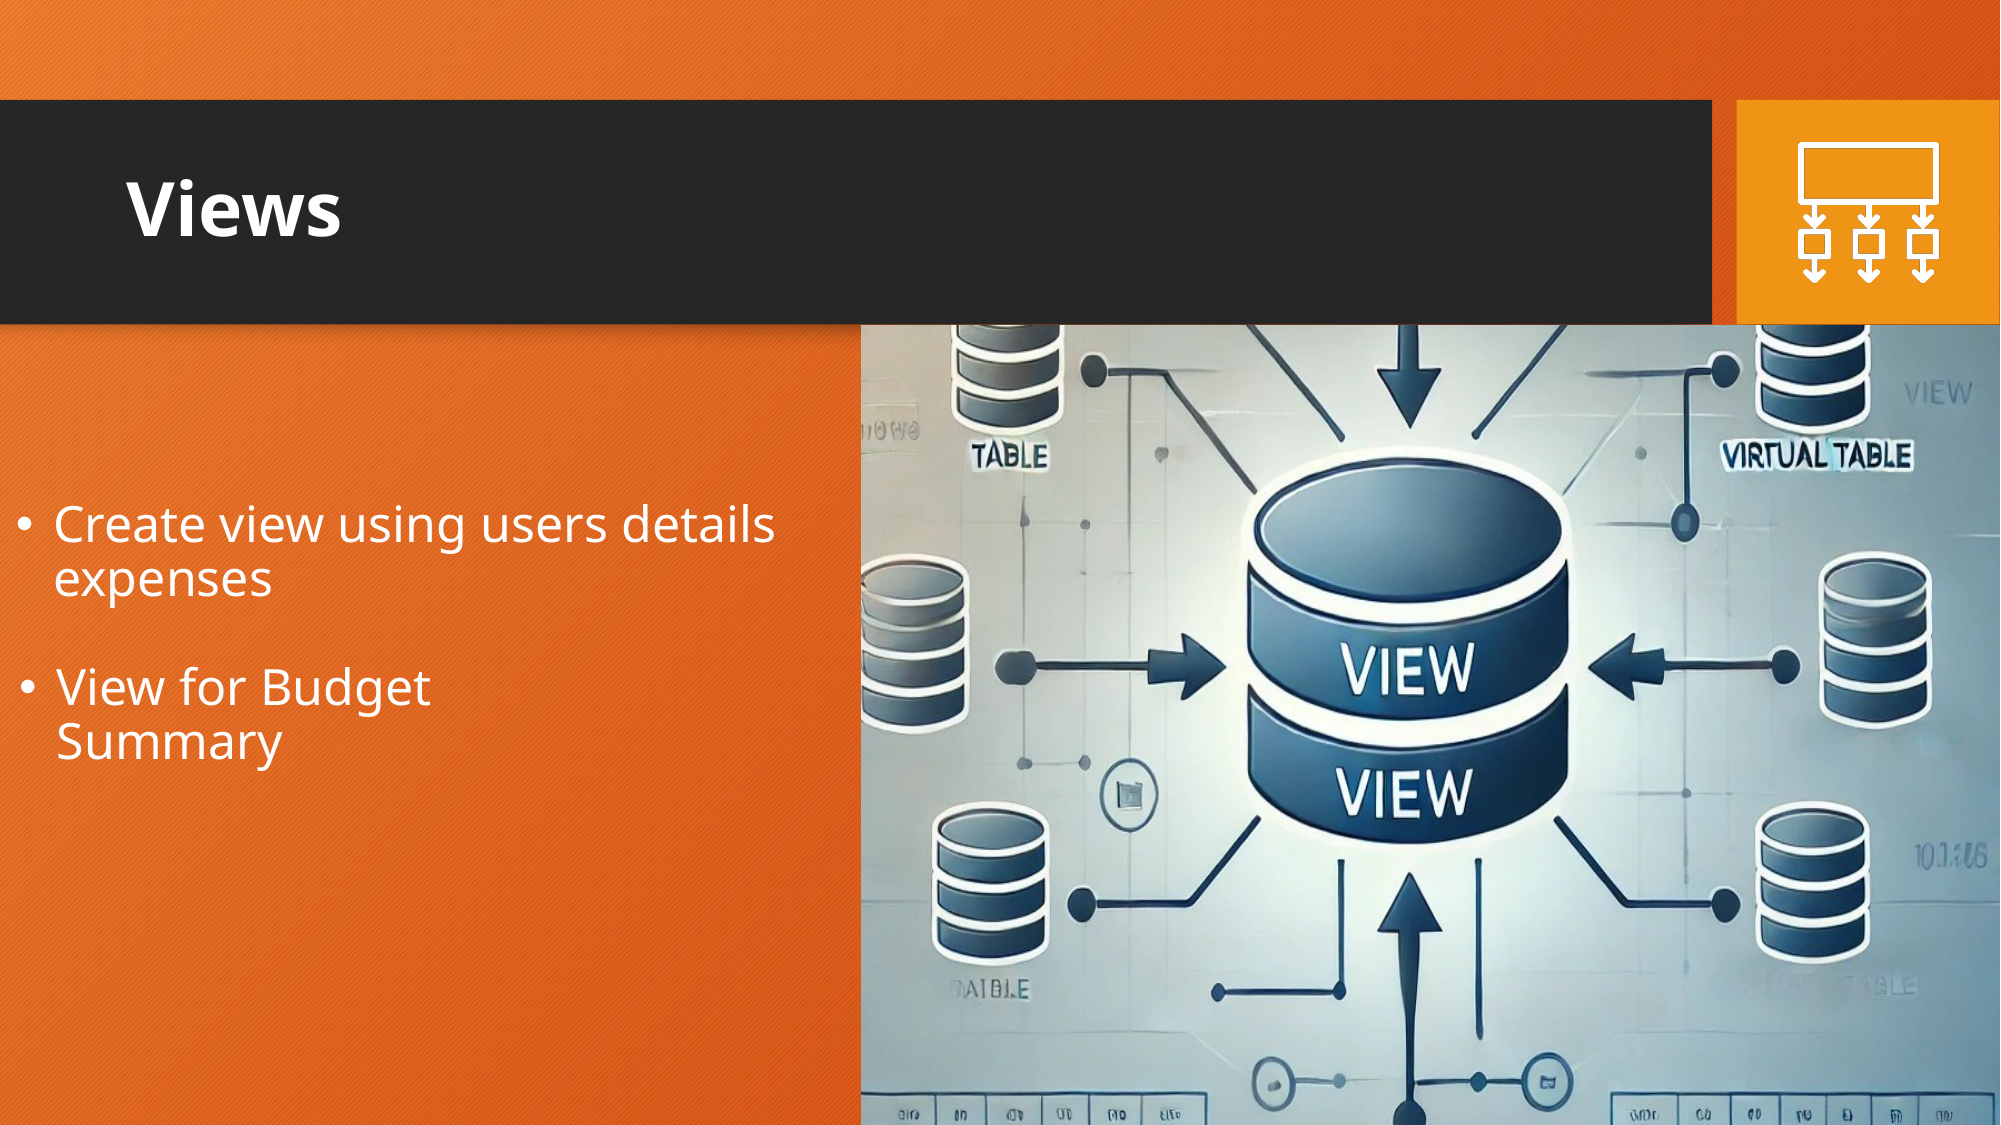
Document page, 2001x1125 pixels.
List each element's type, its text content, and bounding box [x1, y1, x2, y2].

picture [1790, 133, 1947, 291]
picture [0, 311, 2001, 1125]
list View for Budget Summary [4, 648, 668, 785]
title Views [111, 123, 1689, 301]
list Create view using users details expenses [0, 485, 839, 621]
